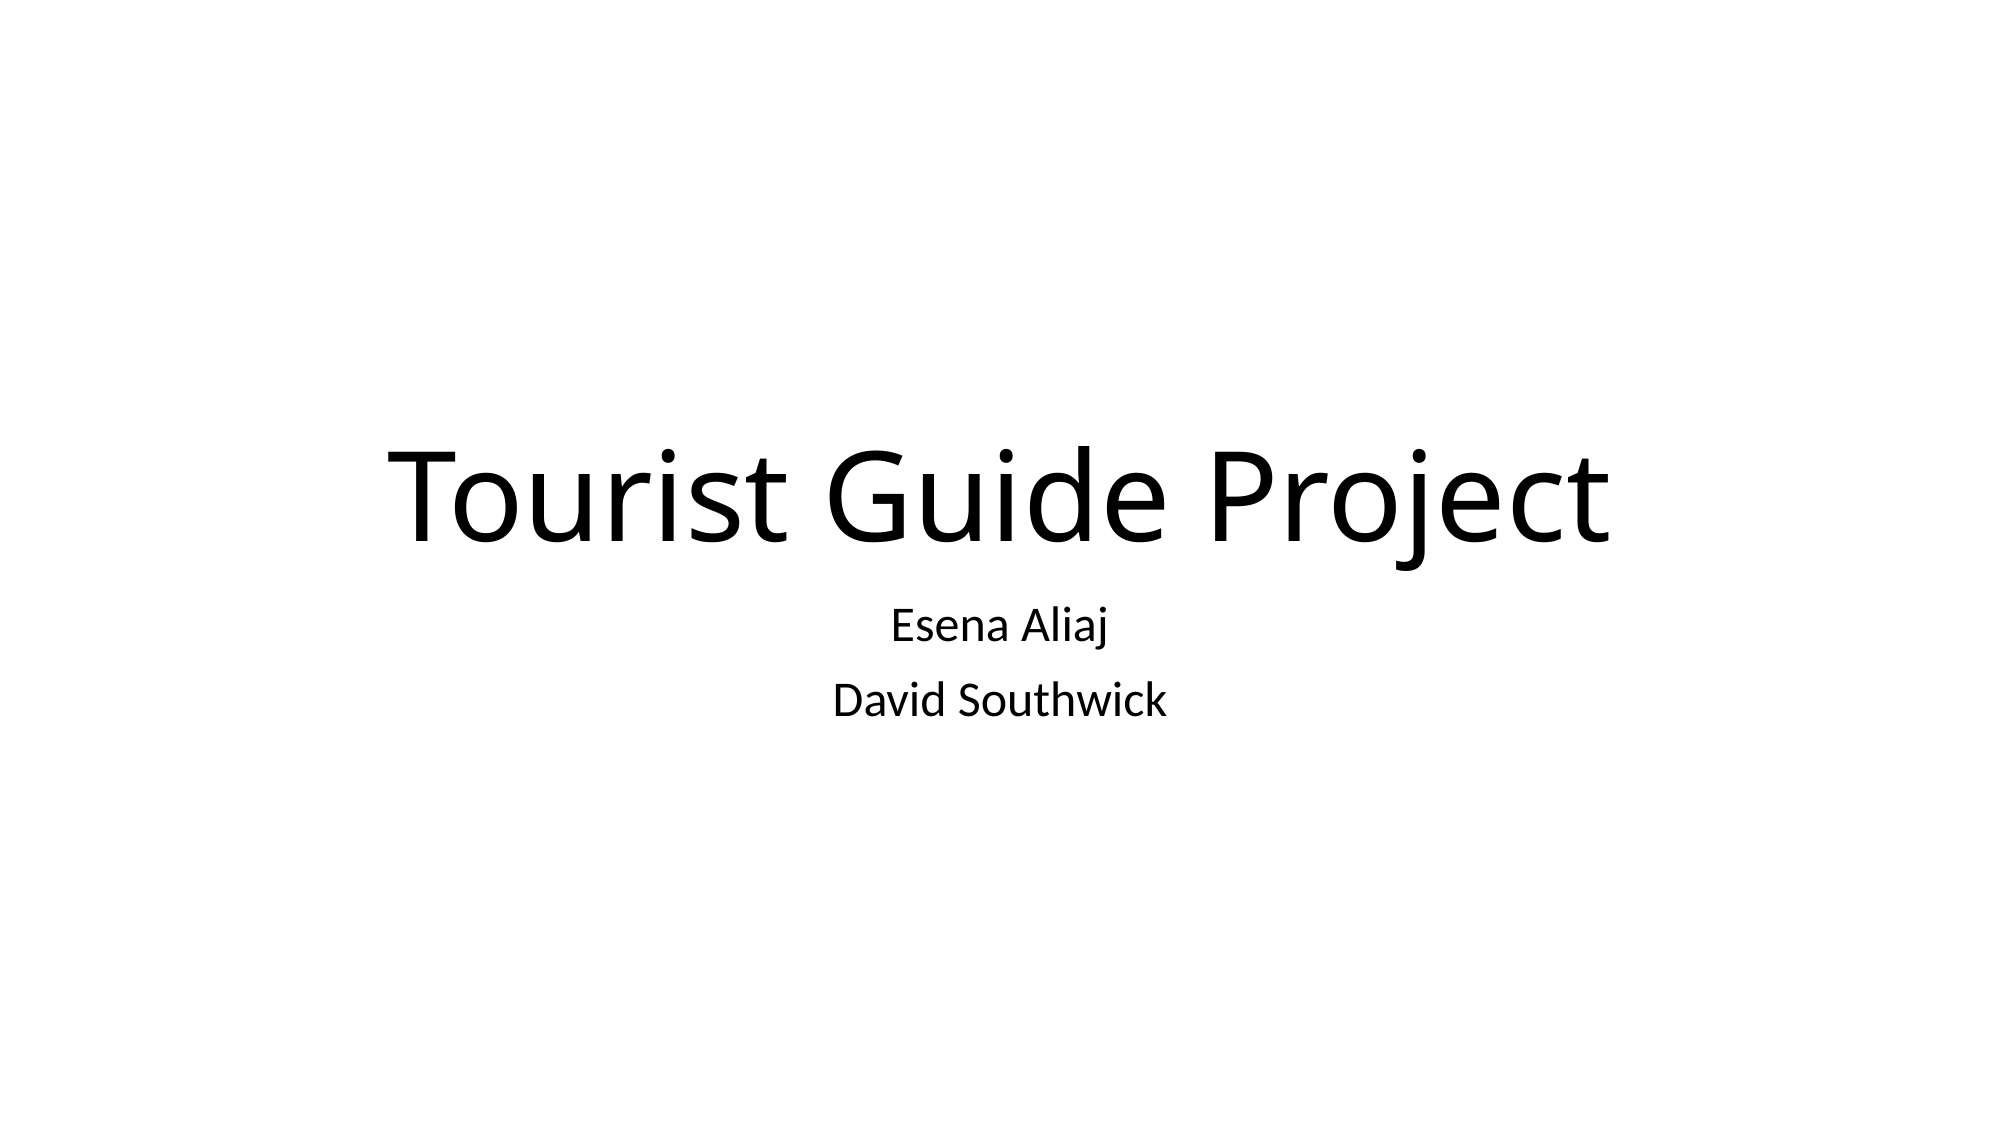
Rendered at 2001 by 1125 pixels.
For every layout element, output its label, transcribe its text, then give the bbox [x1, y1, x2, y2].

subtitle Esena Aliaj David Southwick [249, 590, 1750, 863]
title Tourist Guide Project [249, 184, 1750, 576]
